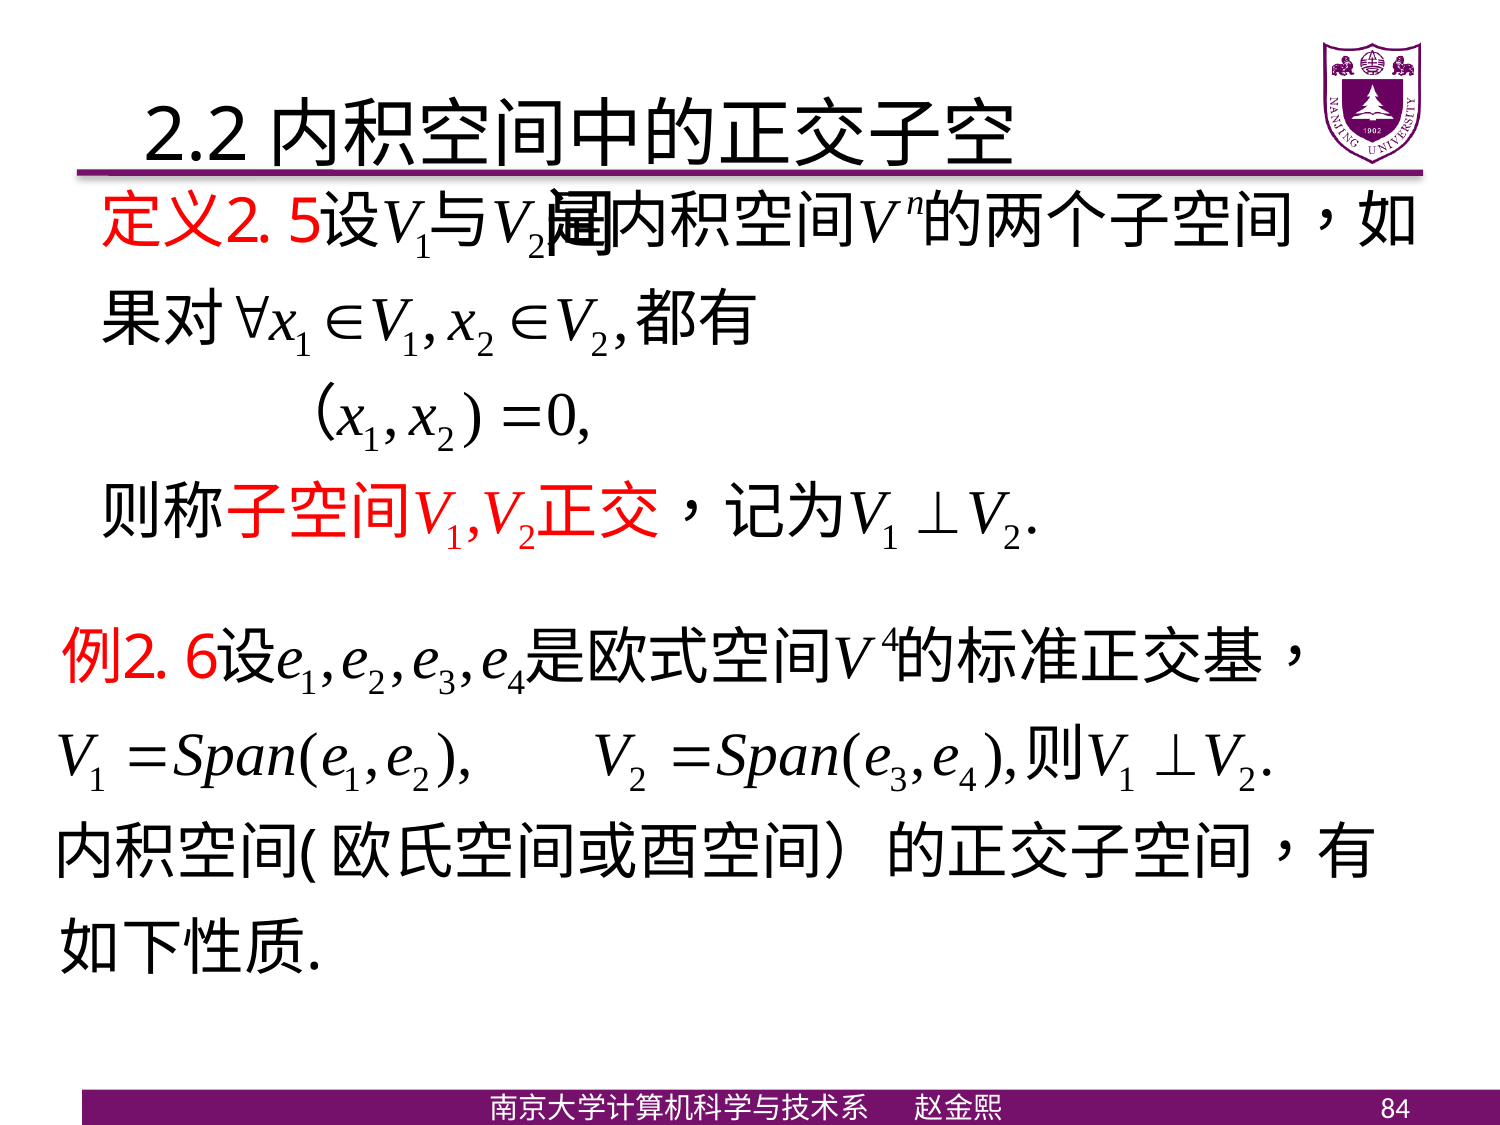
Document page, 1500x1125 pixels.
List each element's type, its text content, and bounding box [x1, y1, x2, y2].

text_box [52, 609, 1389, 990]
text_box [93, 175, 1430, 561]
text_box 2.2内积空间中的正交子空间 [93, 78, 1067, 175]
picture [1323, 42, 1421, 164]
